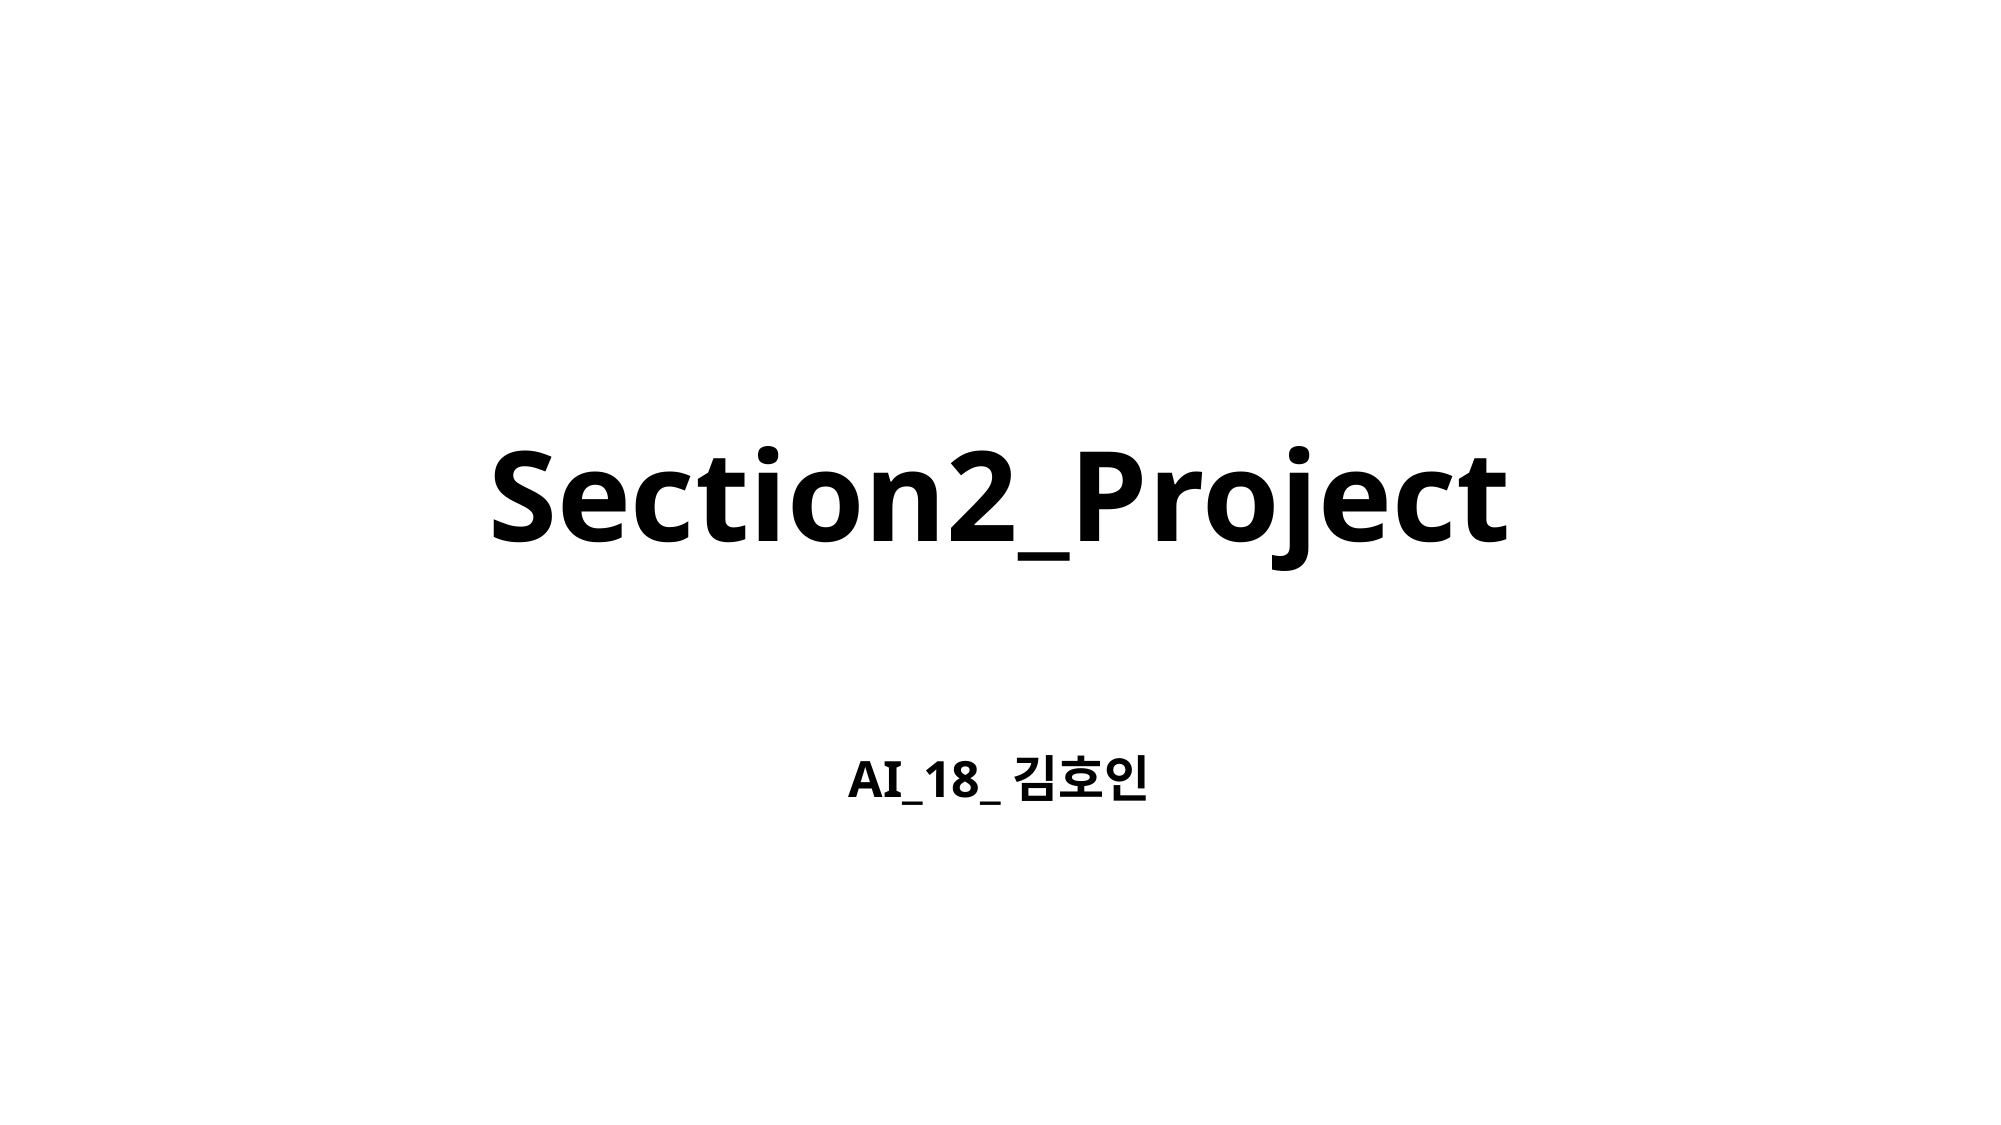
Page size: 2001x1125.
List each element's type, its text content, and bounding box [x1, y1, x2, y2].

title Section2_Project [249, 184, 1750, 576]
subtitle AI_18_김호인 [249, 590, 1750, 863]
